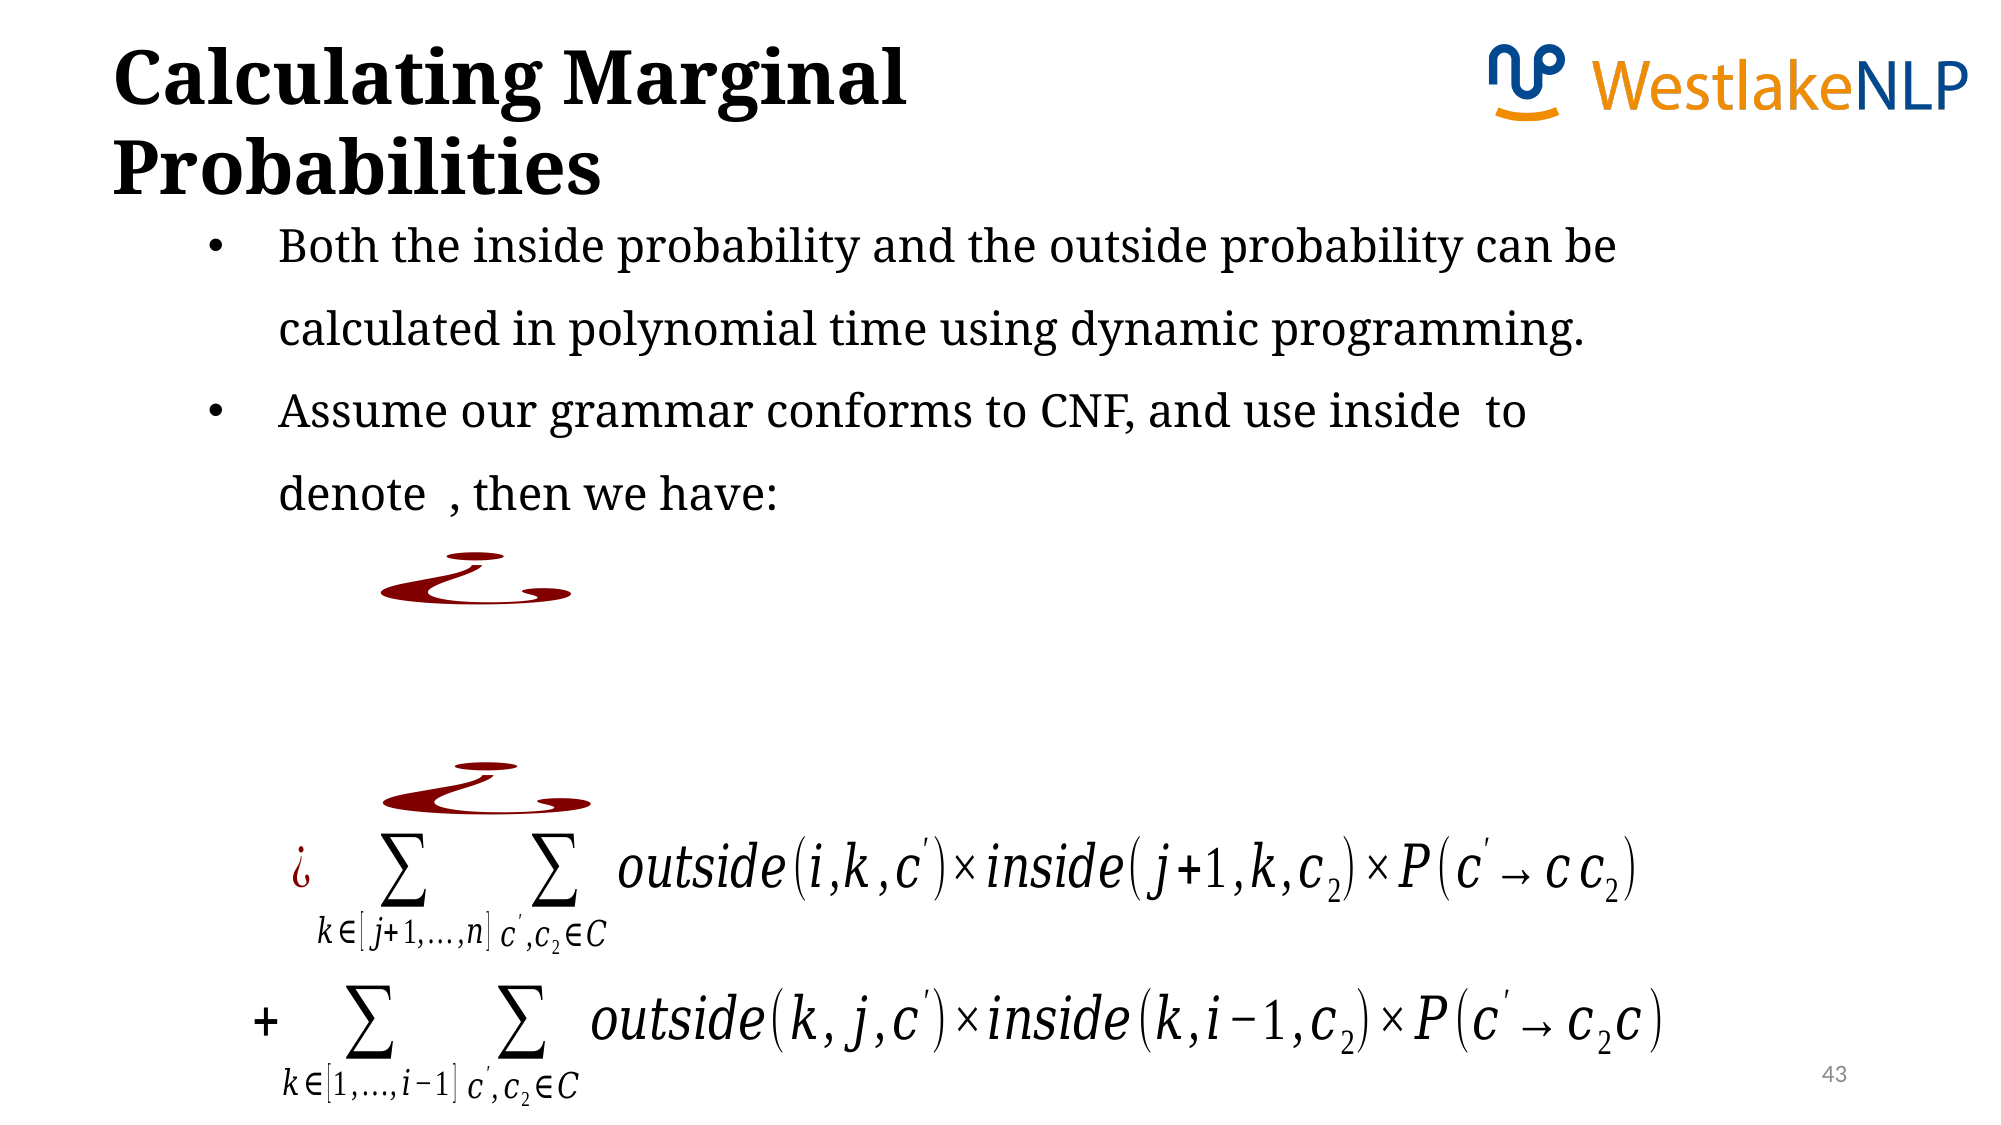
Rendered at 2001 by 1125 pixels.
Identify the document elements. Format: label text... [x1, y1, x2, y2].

slide_number 43 [1412, 1042, 1863, 1103]
picture [1459, 0, 2000, 170]
text_box Calculating Marginal Probabilities [97, 22, 1421, 218]
